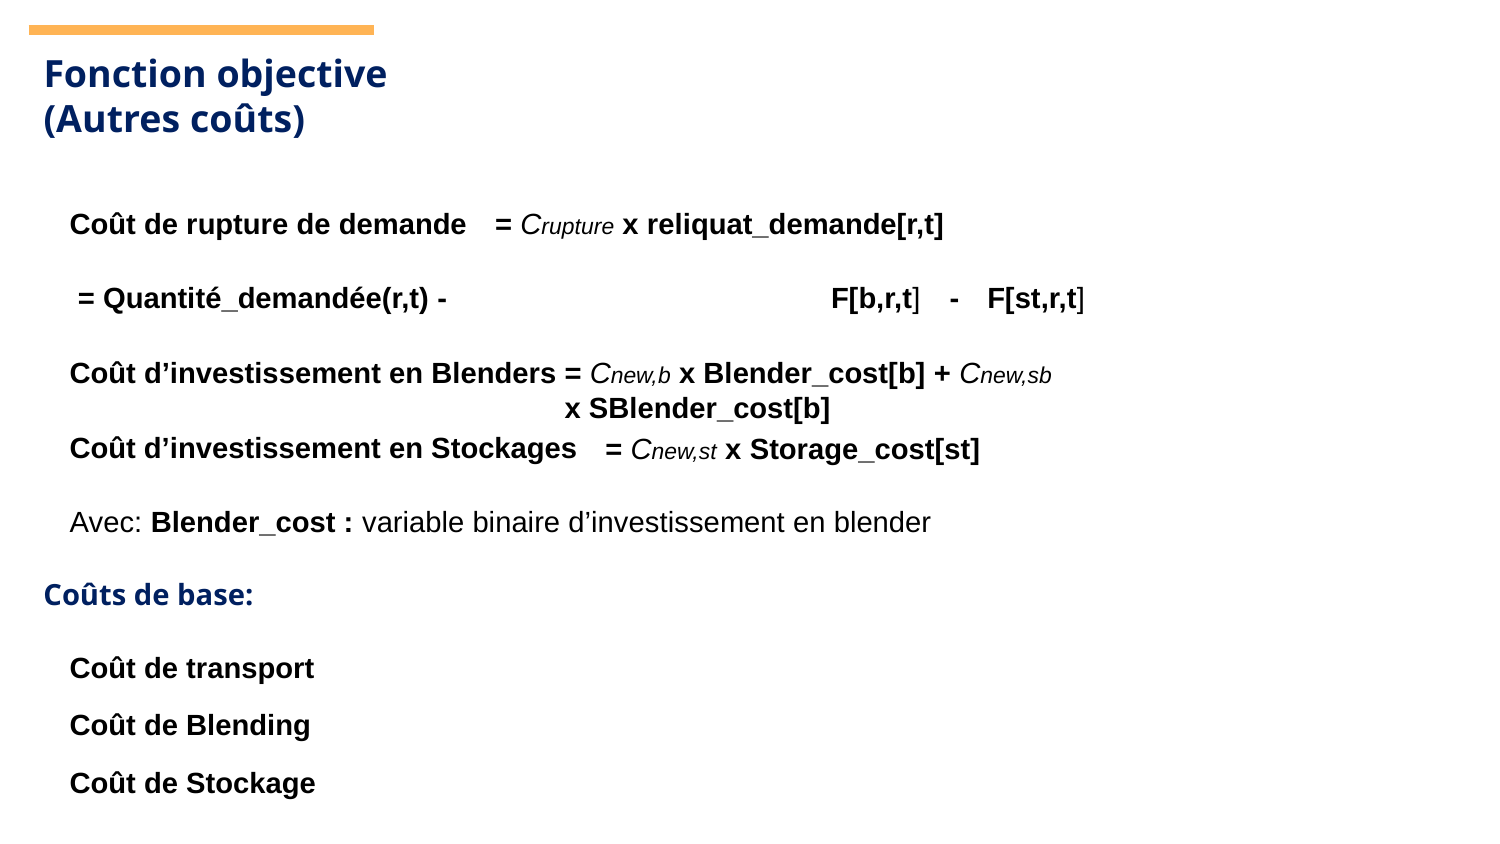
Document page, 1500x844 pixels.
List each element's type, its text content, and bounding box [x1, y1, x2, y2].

text_box Coût de Stockage [54, 756, 805, 807]
text_box Coût de Blending [54, 699, 805, 749]
text_box F[b,r,t] [816, 271, 934, 322]
text_box - [934, 271, 982, 322]
text_box Avec: Blender_cost : variable binaire d’investissement en blender [54, 495, 1045, 546]
text_box = Crupture x reliquat_demande[r,t] [480, 198, 1231, 248]
text_box Coût de rupture de demande [54, 197, 493, 248]
text_box Coût d’investissement en Stockages [54, 422, 590, 472]
text_box Coût de transport [54, 641, 805, 692]
text_box = Cnew,st x Storage_cost[st] [590, 433, 1341, 473]
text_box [28, 29, 518, 156]
text_box Coûts de base: [28, 568, 779, 619]
text_box F[st,r,t] [982, 271, 1180, 322]
text_box = Cnew,b x Blender_cost[b] + Cnew,sb x SBlender_cost[b] [549, 347, 1341, 433]
text_box Coût d’investissement en Blenders [54, 347, 549, 398]
